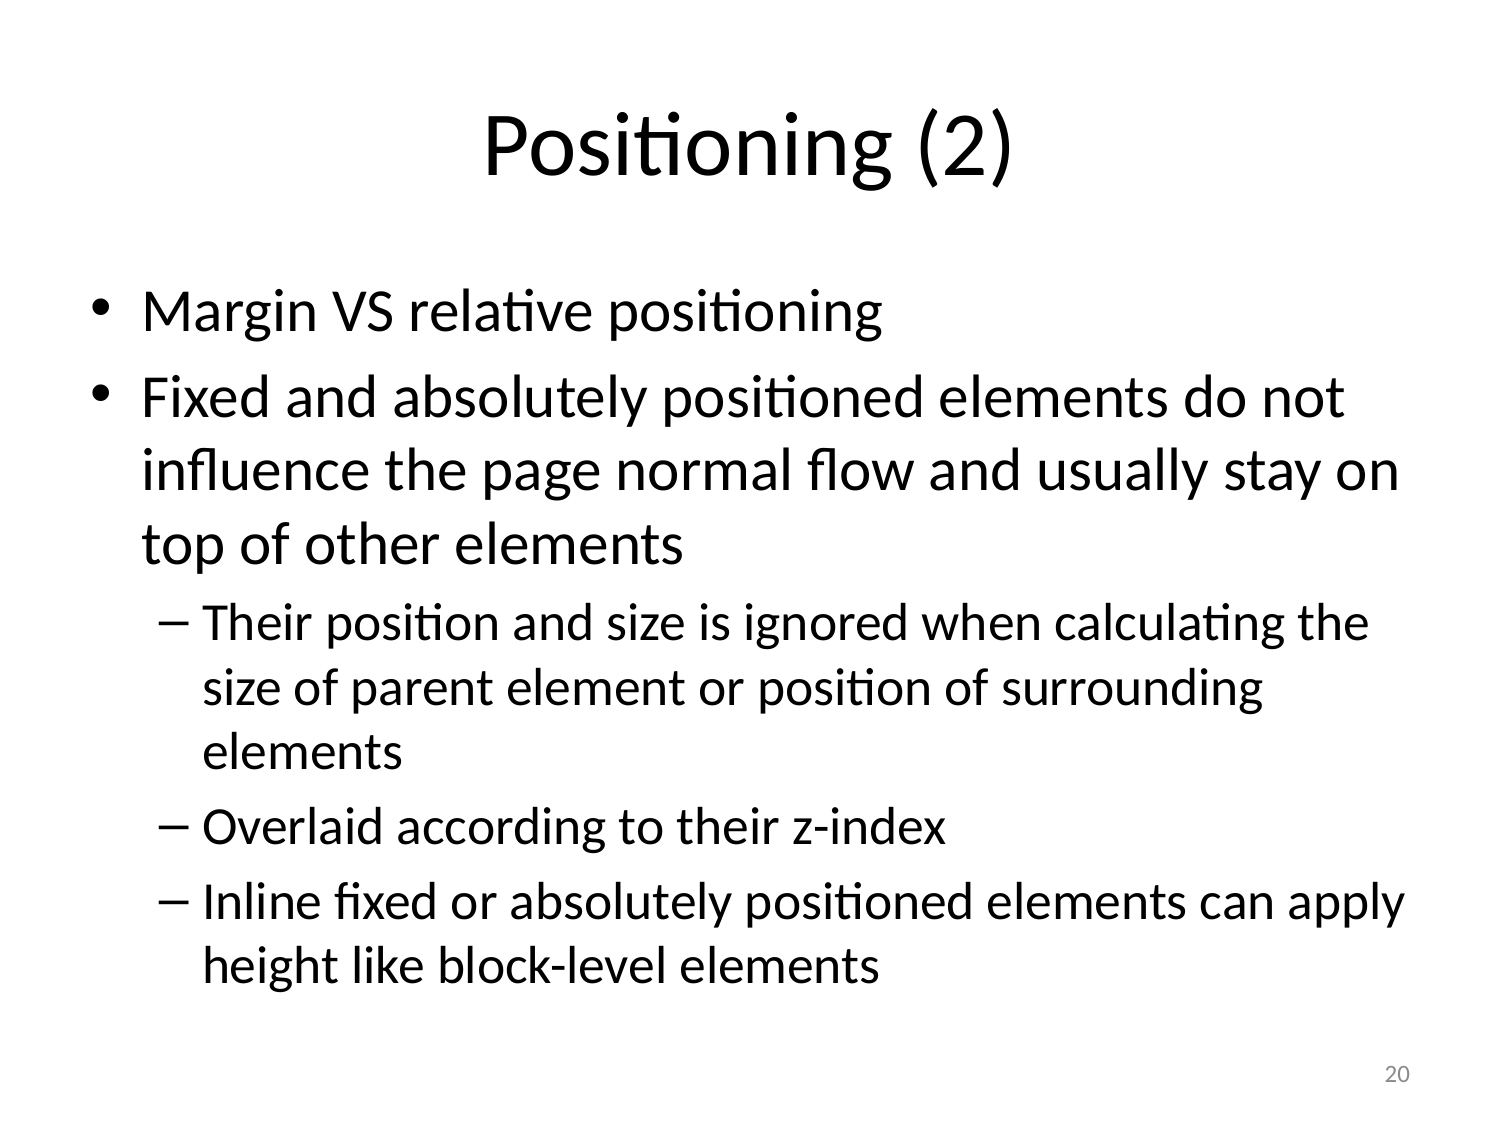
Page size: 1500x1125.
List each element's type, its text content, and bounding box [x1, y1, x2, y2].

list Margin VS relative positioning Fixed and absolutely positioned elements do not influence the page normal flow and usually stay on top of other elements Their position and size is ignored when calculating the size of parent element or position of surrounding elements Overlaid according to their z-index Inline fixed or absolutely positioned elements can apply height like block-level elements [75, 262, 1425, 1005]
title Positioning (2) [75, 45, 1425, 233]
slide_number 20 [1074, 1042, 1425, 1103]
